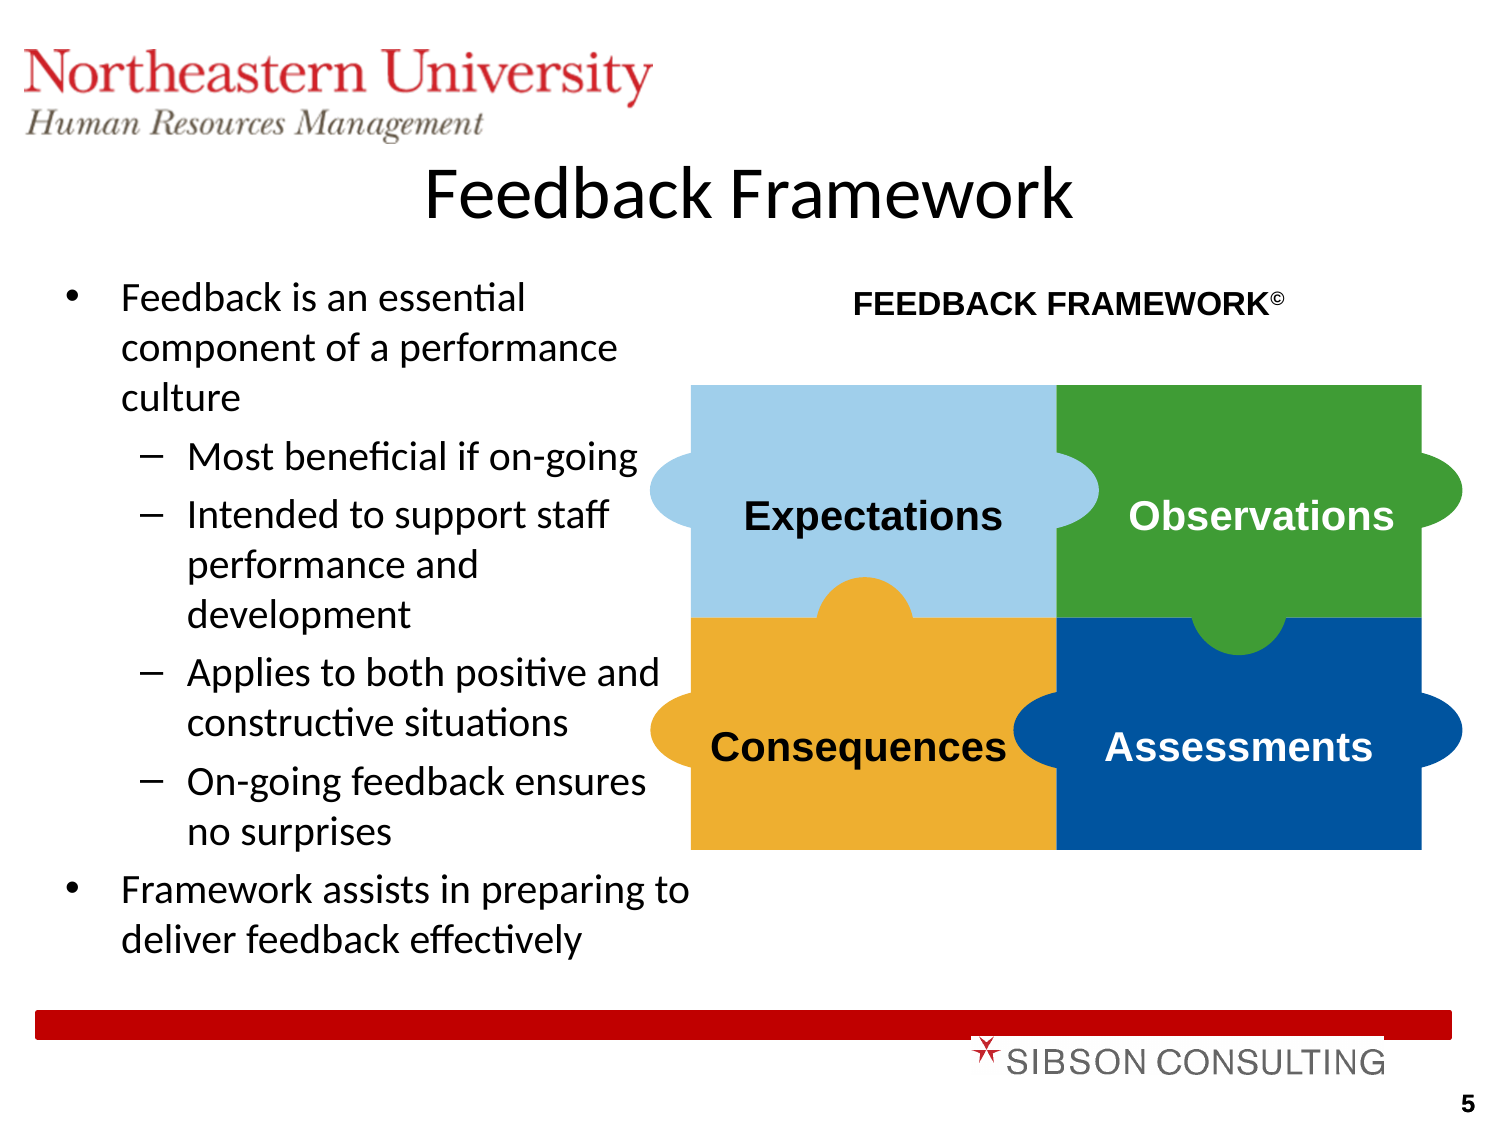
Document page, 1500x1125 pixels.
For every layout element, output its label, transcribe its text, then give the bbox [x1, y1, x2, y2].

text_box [649, 384, 1463, 851]
text_box 5 [1177, 1074, 1491, 1125]
picture [970, 1036, 1385, 1075]
title Feedback Framework [74, 143, 1426, 233]
list Feedback is an essential component of a performance culture Most beneficial if on-going Intended to support staff performance and development Applies to both positive and constructive situations On-going feedback ensures no surprises Framework assists in preparing to deliver feedback effectively [49, 262, 713, 1006]
picture [24, 49, 653, 144]
text_box FEEDBACK FRAMEWORK© [706, 274, 1432, 330]
